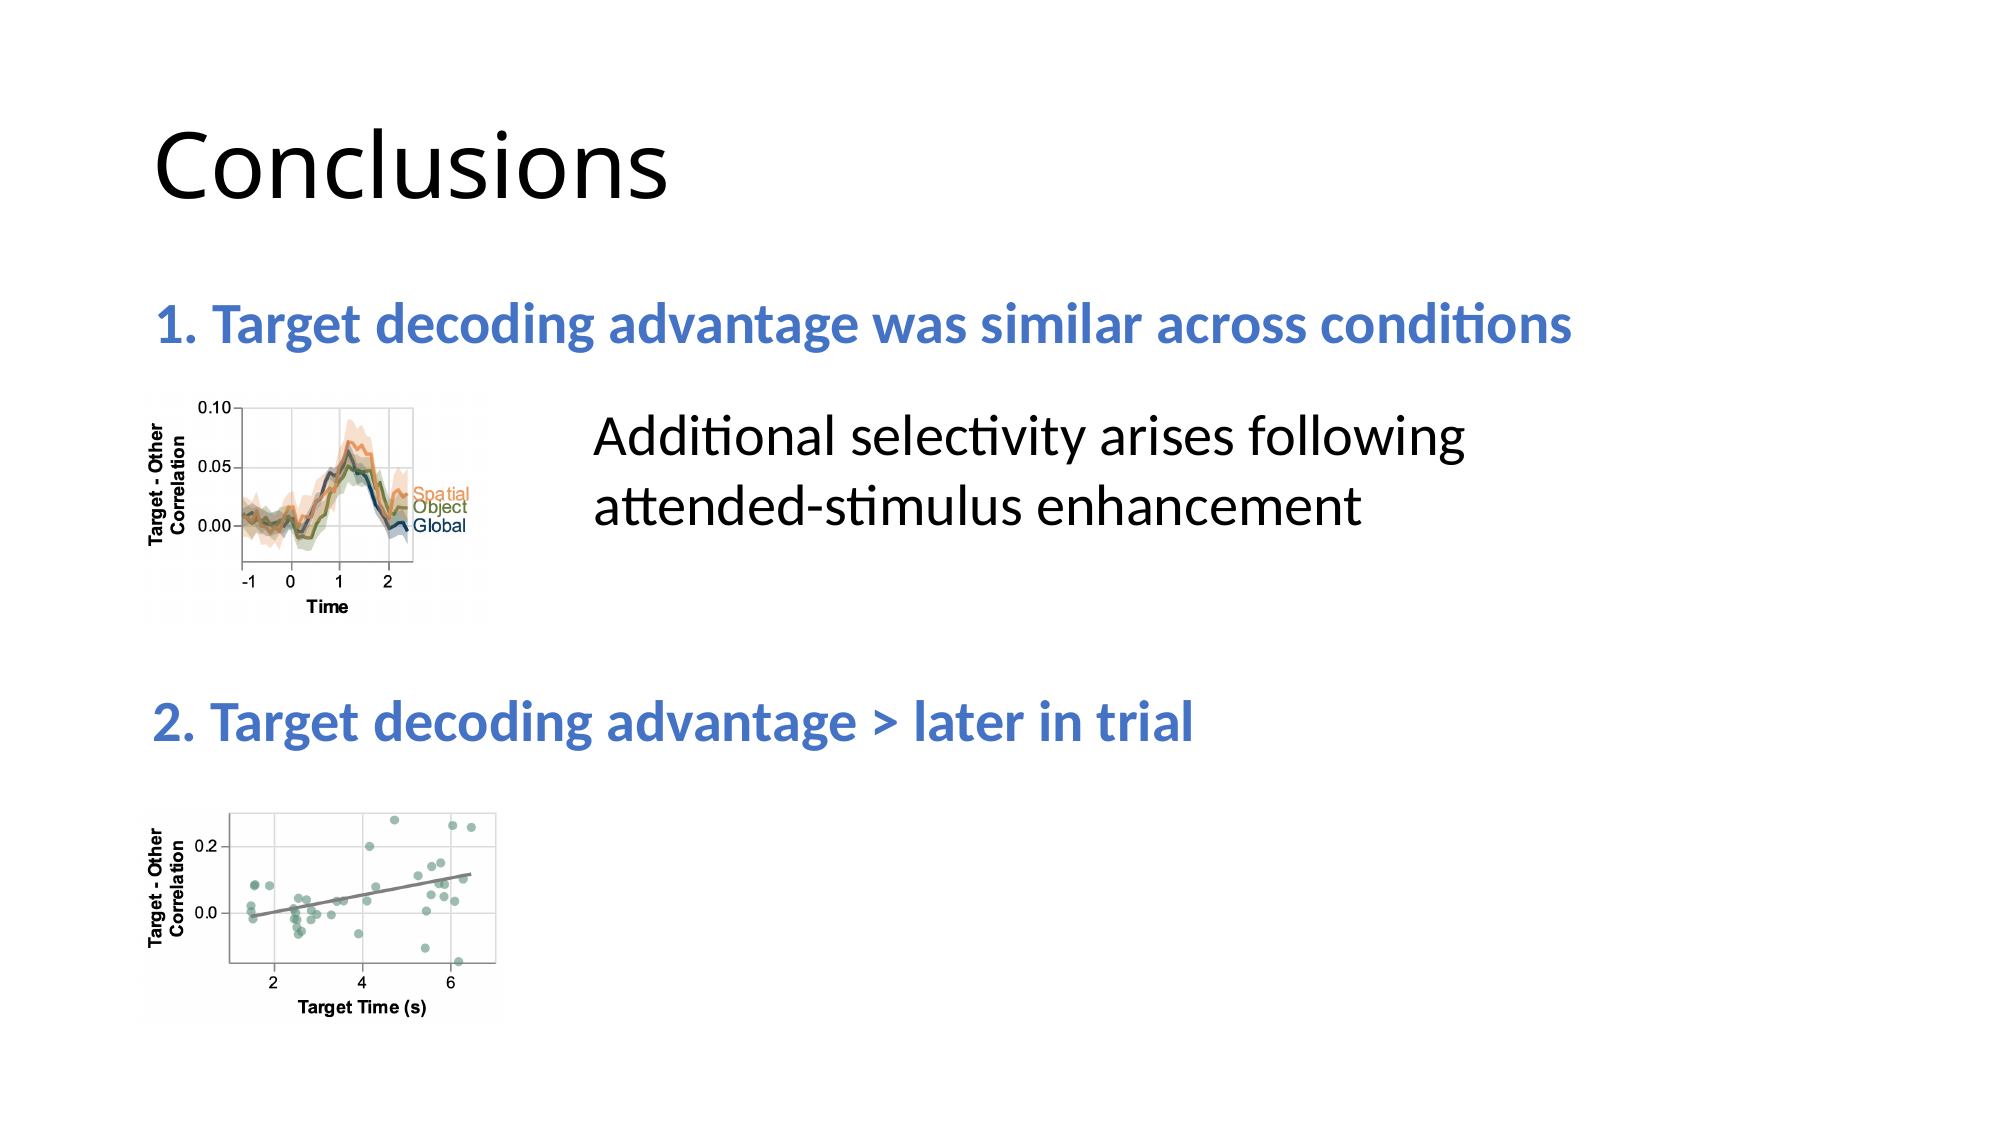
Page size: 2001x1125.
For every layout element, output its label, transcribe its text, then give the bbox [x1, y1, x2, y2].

text_box 2. Target decoding advantage > later in trial [137, 676, 1391, 761]
picture [137, 390, 487, 624]
title Conclusions [137, 59, 1863, 278]
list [137, 804, 503, 1024]
text_box Additional selectivity arises following attended-stimulus enhancement [579, 390, 1498, 545]
text_box 1. Target decoding advantage was similar across conditions [139, 277, 1588, 363]
